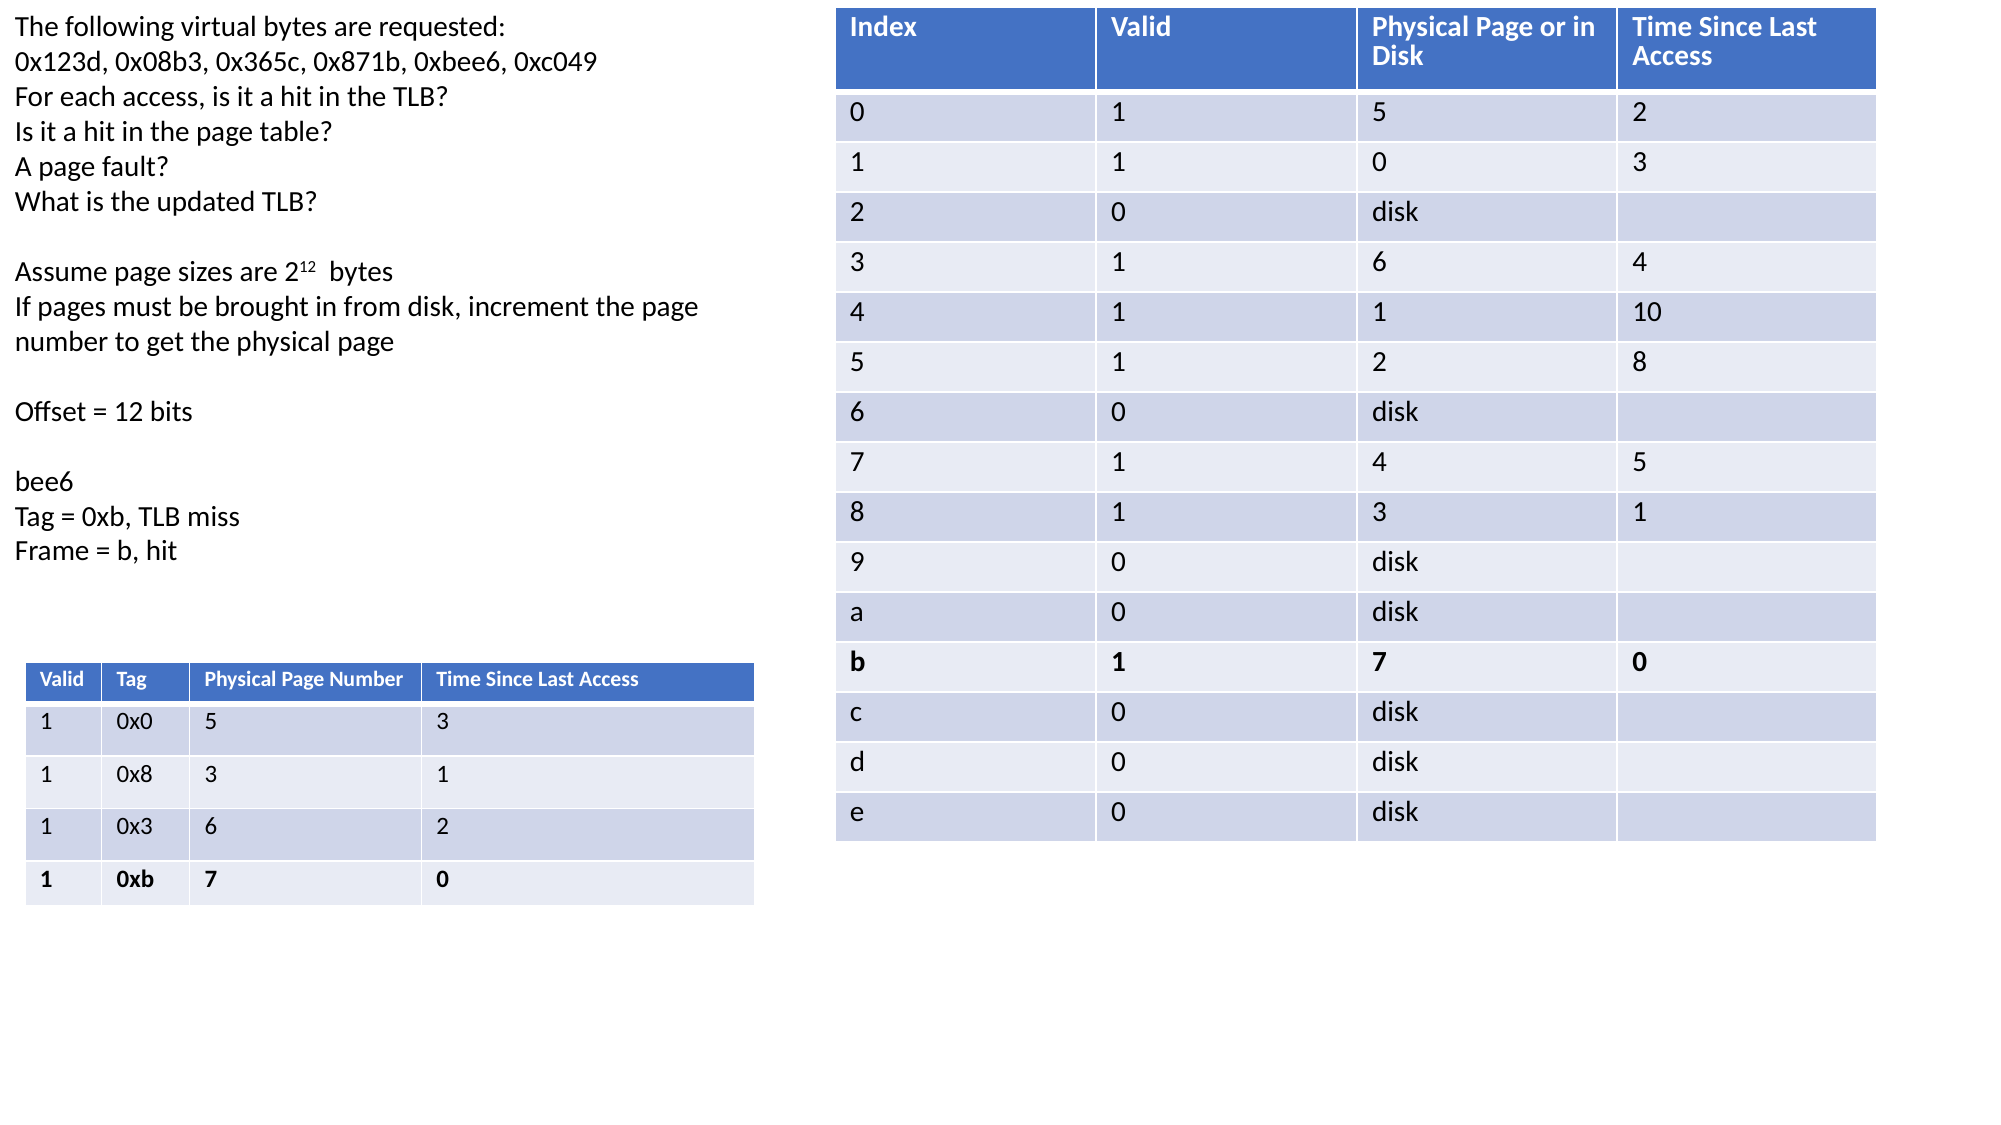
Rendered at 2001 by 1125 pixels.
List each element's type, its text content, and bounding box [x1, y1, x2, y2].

table_cell c [836, 693, 1095, 741]
table_cell 7 [190, 862, 421, 905]
table_cell 1 [1618, 493, 1876, 541]
table_cell disk [1358, 793, 1616, 841]
table_cell [1618, 393, 1876, 441]
table_cell 1 [1358, 293, 1616, 341]
table_header Valid [26, 663, 101, 701]
table_cell 2 [1618, 95, 1876, 141]
table_cell disk [1358, 743, 1616, 791]
table_cell 0 [1097, 543, 1356, 591]
table_cell 6 [1358, 243, 1616, 291]
table_cell 0 [1097, 393, 1356, 441]
table_cell 1 [1097, 493, 1356, 541]
table_cell disk [1358, 193, 1616, 241]
table_cell 4 [836, 293, 1095, 341]
table_cell 1 [1097, 293, 1356, 341]
table_cell 3 [422, 707, 754, 755]
table_header Tag [102, 663, 189, 701]
table_header Index [836, 8, 1095, 89]
table_cell 3 [1358, 493, 1616, 541]
table_cell 1 [26, 707, 101, 755]
table_cell 0xb [102, 862, 189, 905]
table_cell 1 [26, 862, 101, 905]
table_cell 8 [836, 493, 1095, 541]
table_cell 5 [190, 707, 421, 755]
table_header Time Since Last Access [1618, 8, 1876, 89]
table_cell [1618, 593, 1876, 641]
table_cell 0x8 [102, 757, 189, 808]
table_cell 5 [1358, 95, 1616, 141]
table_cell 1 [422, 757, 754, 808]
table_cell e [836, 793, 1095, 841]
table_cell 0 [1358, 143, 1616, 191]
text_box The following virtual bytes are requested: 0x123d, 0x08b3, 0x365c, 0x871b, 0xbee6, 0xc049 For each access, is it a hit in the TLB? Is it a hit in the page table? A page fault? What is the updated TLB? Assume page sizes are 212 bytes If pages must be brought in from disk, increment the page number to get the physical page Offset = 12 bits bee6 Tag = 0xb, TLB miss Frame = b, hit [0, 0, 784, 575]
table_cell 5 [836, 343, 1095, 391]
table_header Valid [1097, 8, 1356, 89]
table_cell disk [1358, 693, 1616, 741]
table_cell 1 [1097, 443, 1356, 491]
table_cell 6 [190, 809, 421, 860]
table_cell [1618, 743, 1876, 791]
table_header Physical Page or in Disk [1358, 8, 1616, 89]
table_cell 2 [422, 809, 754, 860]
table_cell 2 [1358, 343, 1616, 391]
table_cell b [836, 643, 1095, 691]
table_cell d [836, 743, 1095, 791]
table_cell 8 [1618, 343, 1876, 391]
table_cell 4 [1358, 443, 1616, 491]
table_cell 0 [1097, 743, 1356, 791]
table_cell 0 [1097, 793, 1356, 841]
table_cell [1618, 693, 1876, 741]
table_cell 1 [26, 757, 101, 808]
table_cell 0 [836, 95, 1095, 141]
table_cell [1618, 543, 1876, 591]
table_cell 0 [1618, 643, 1876, 691]
table_cell 1 [836, 143, 1095, 191]
table_cell 5 [1618, 443, 1876, 491]
table_cell 1 [1097, 95, 1356, 141]
table_cell 7 [836, 443, 1095, 491]
table_cell 10 [1618, 293, 1876, 341]
table_cell 1 [1097, 243, 1356, 291]
table_header Time Since Last Access [422, 663, 754, 701]
table_cell 1 [1097, 143, 1356, 191]
table_cell 0 [1097, 693, 1356, 741]
table_cell 4 [1618, 243, 1876, 291]
table_cell 0 [1097, 593, 1356, 641]
table_cell [1618, 793, 1876, 841]
table_header Physical Page Number [190, 663, 421, 701]
table_cell 0x3 [102, 809, 189, 860]
table_cell 6 [836, 393, 1095, 441]
table_cell 3 [1618, 143, 1876, 191]
table_cell [1618, 193, 1876, 241]
table_cell 7 [1358, 643, 1616, 691]
table_cell 3 [836, 243, 1095, 291]
table_cell disk [1358, 543, 1616, 591]
table_cell 3 [190, 757, 421, 808]
table_cell a [836, 593, 1095, 641]
table_cell 0 [422, 862, 754, 905]
table_cell disk [1358, 393, 1616, 441]
table_cell 1 [26, 809, 101, 860]
table_cell 2 [836, 193, 1095, 241]
table_cell 9 [836, 543, 1095, 591]
table_cell 0 [1097, 193, 1356, 241]
table_cell 1 [1097, 643, 1356, 691]
table_cell disk [1358, 593, 1616, 641]
table_cell 1 [1097, 343, 1356, 391]
table_cell 0x0 [102, 707, 189, 755]
